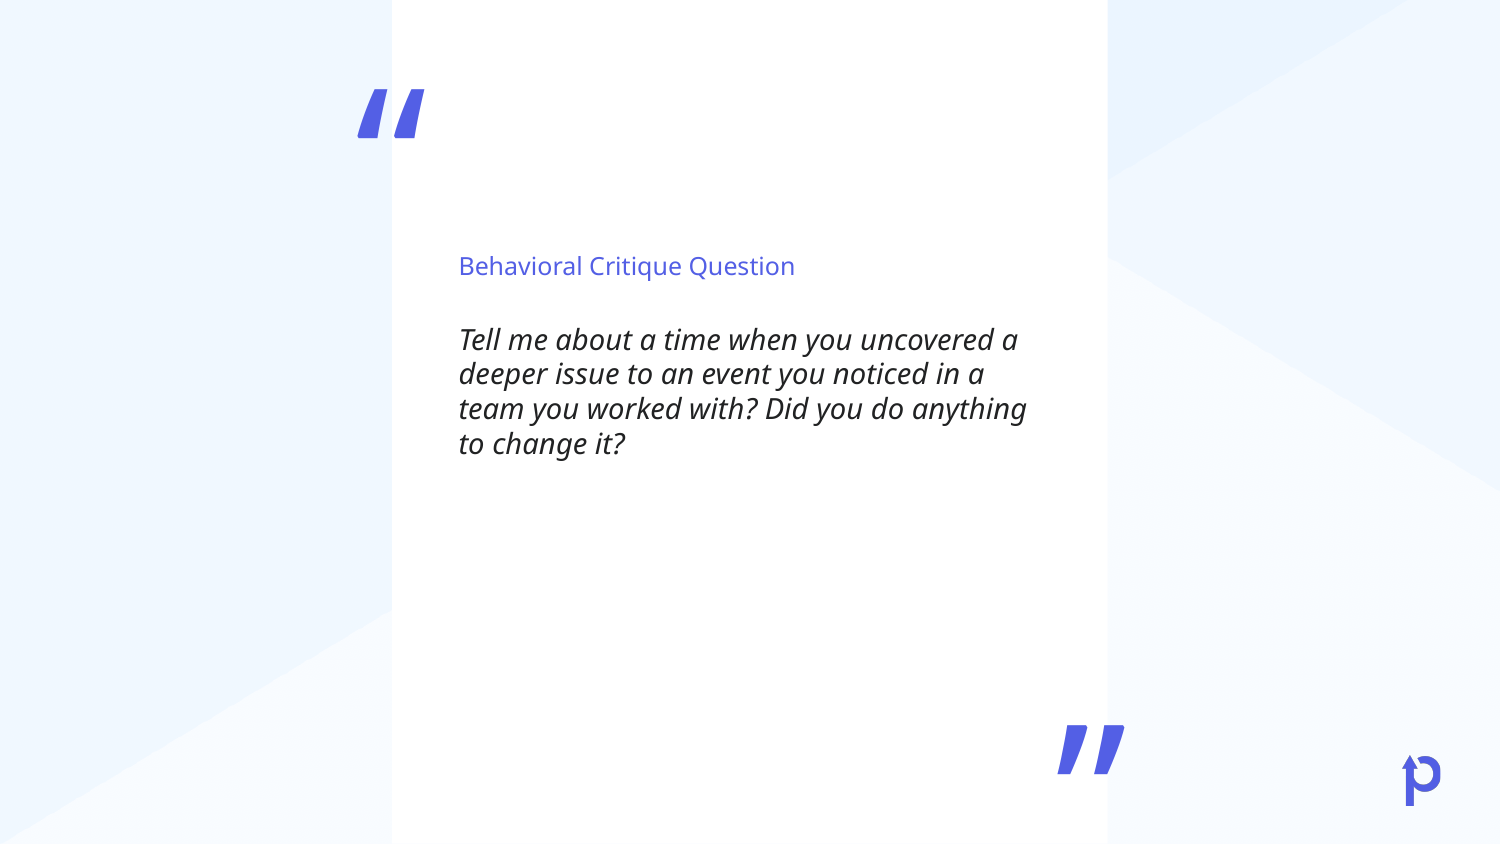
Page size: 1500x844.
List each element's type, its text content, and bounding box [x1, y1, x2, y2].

subtitle Behavioral Critique Question [443, 230, 921, 291]
picture [0, 0, 392, 844]
title Tell me about a time when you uncovered a deeper issue to an event you noticed in a team you worked with? Did you do anything to change it? [443, 149, 1067, 632]
picture [1108, 0, 1500, 844]
